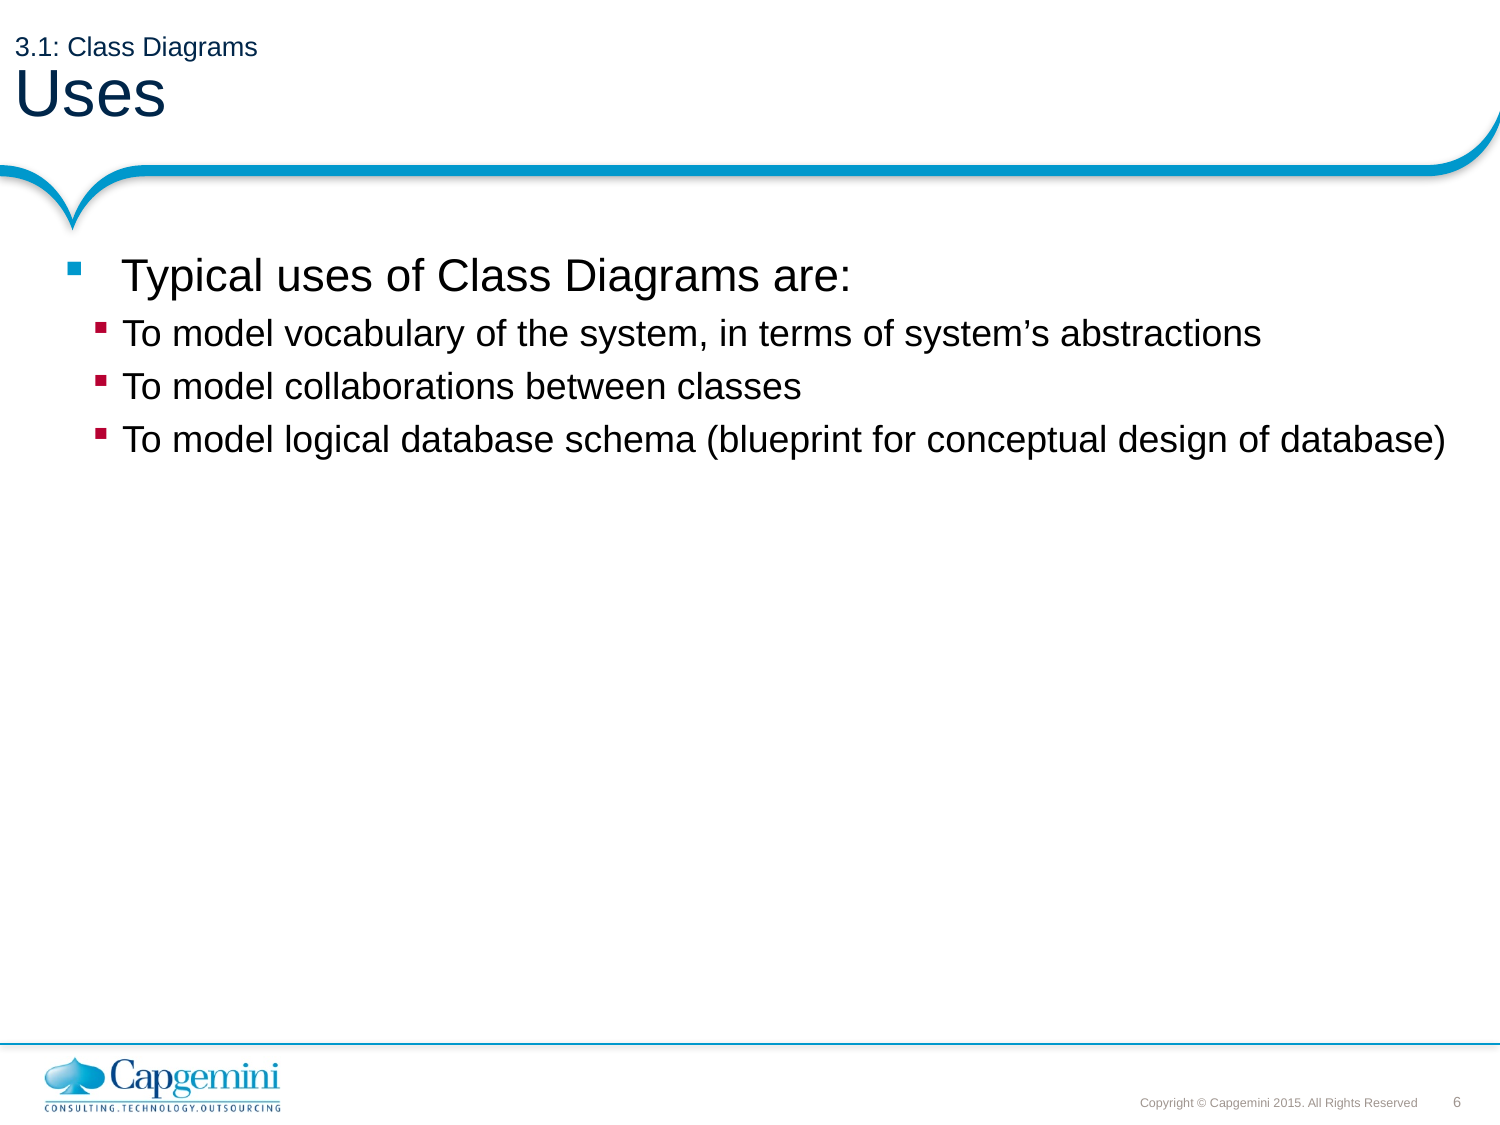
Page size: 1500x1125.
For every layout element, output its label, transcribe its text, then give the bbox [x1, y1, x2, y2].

title 3.1: Class Diagrams Uses [0, 0, 1500, 165]
list Typical uses of Class Diagrams are: To model vocabulary of the system, in terms of system’s abstractions To model collaborations between classes To model logical database schema (blueprint for conceptual design of database) [48, 245, 1500, 1007]
picture [44, 1056, 281, 1113]
